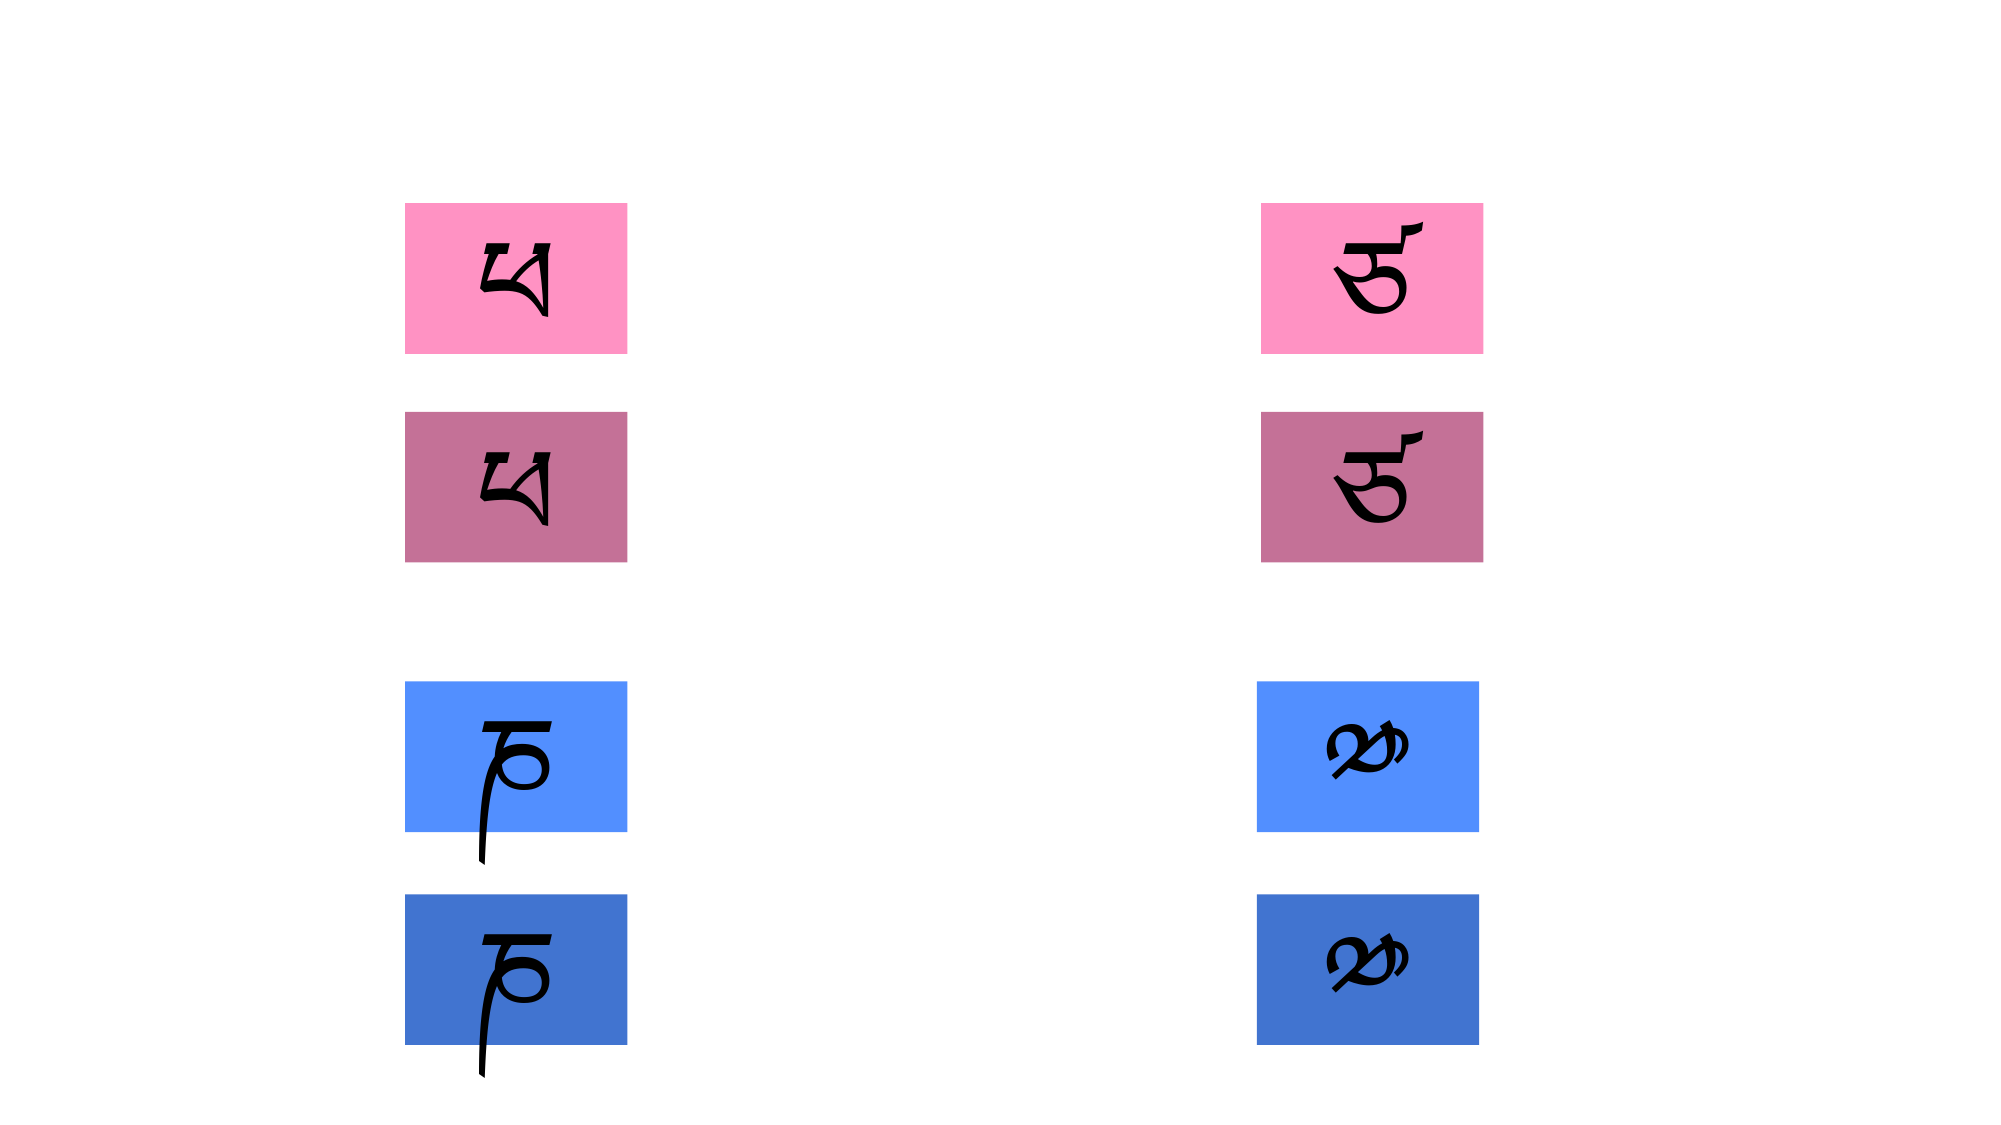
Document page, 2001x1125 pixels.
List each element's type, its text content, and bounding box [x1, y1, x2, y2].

text_box ཙ [1260, 411, 1484, 563]
text_box ཎ [404, 893, 628, 1046]
text_box ༰ [1256, 680, 1480, 833]
text_box ཙ [1260, 202, 1484, 355]
text_box ༰ [1256, 893, 1480, 1046]
text_box ཕ [404, 202, 628, 355]
text_box ཕ [404, 411, 628, 563]
text_box ཎ [404, 680, 628, 833]
